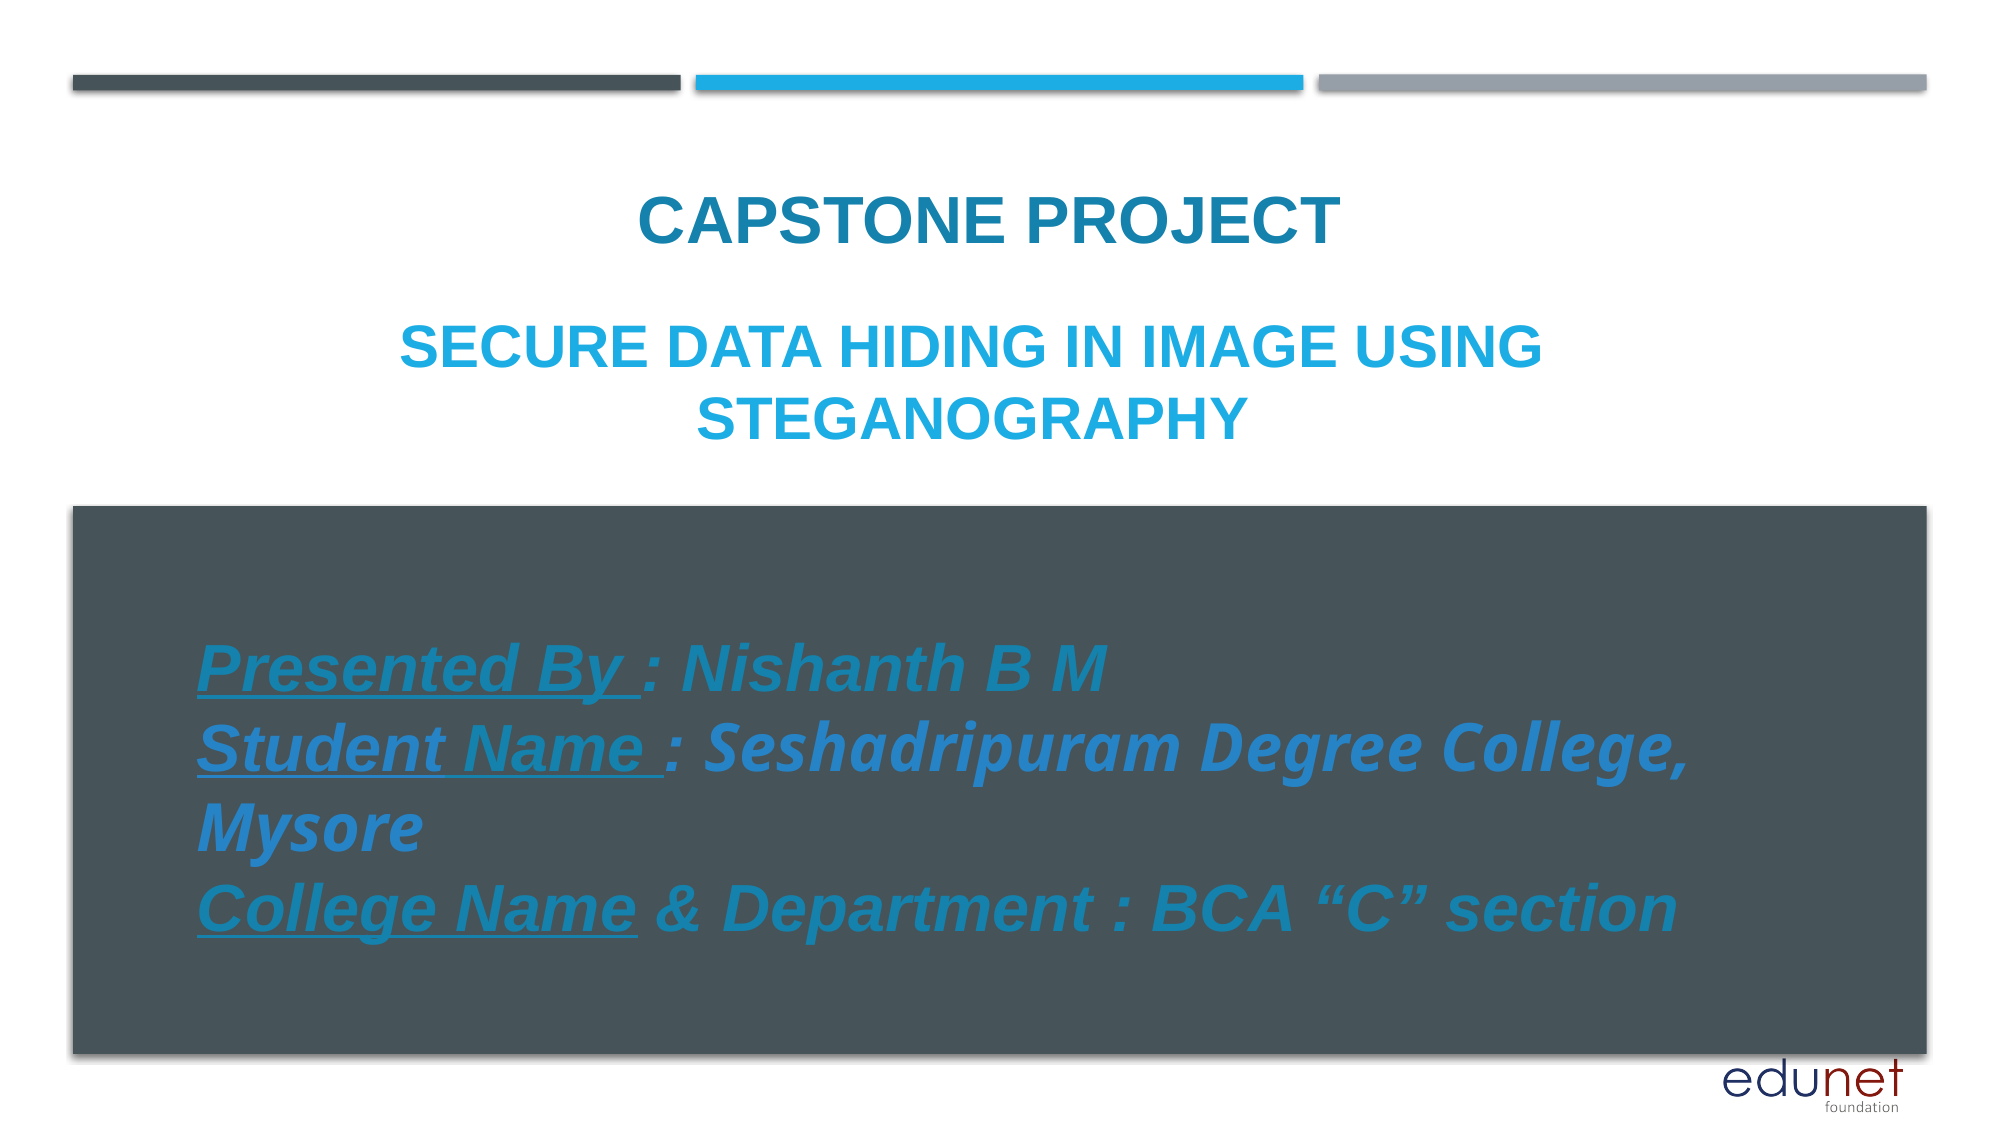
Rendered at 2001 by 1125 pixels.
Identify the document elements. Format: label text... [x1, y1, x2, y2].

picture [1719, 1056, 1905, 1116]
text_box CAPSTONE PROJECT [0, 169, 2000, 265]
text_box Presented By : Nishanth B M Student Name : Seshadripuram Degree College, Mysore College Name & Department : BCA “C” section [181, 617, 1819, 1032]
title SECURE data hiding in image using steganography [222, 298, 1723, 460]
